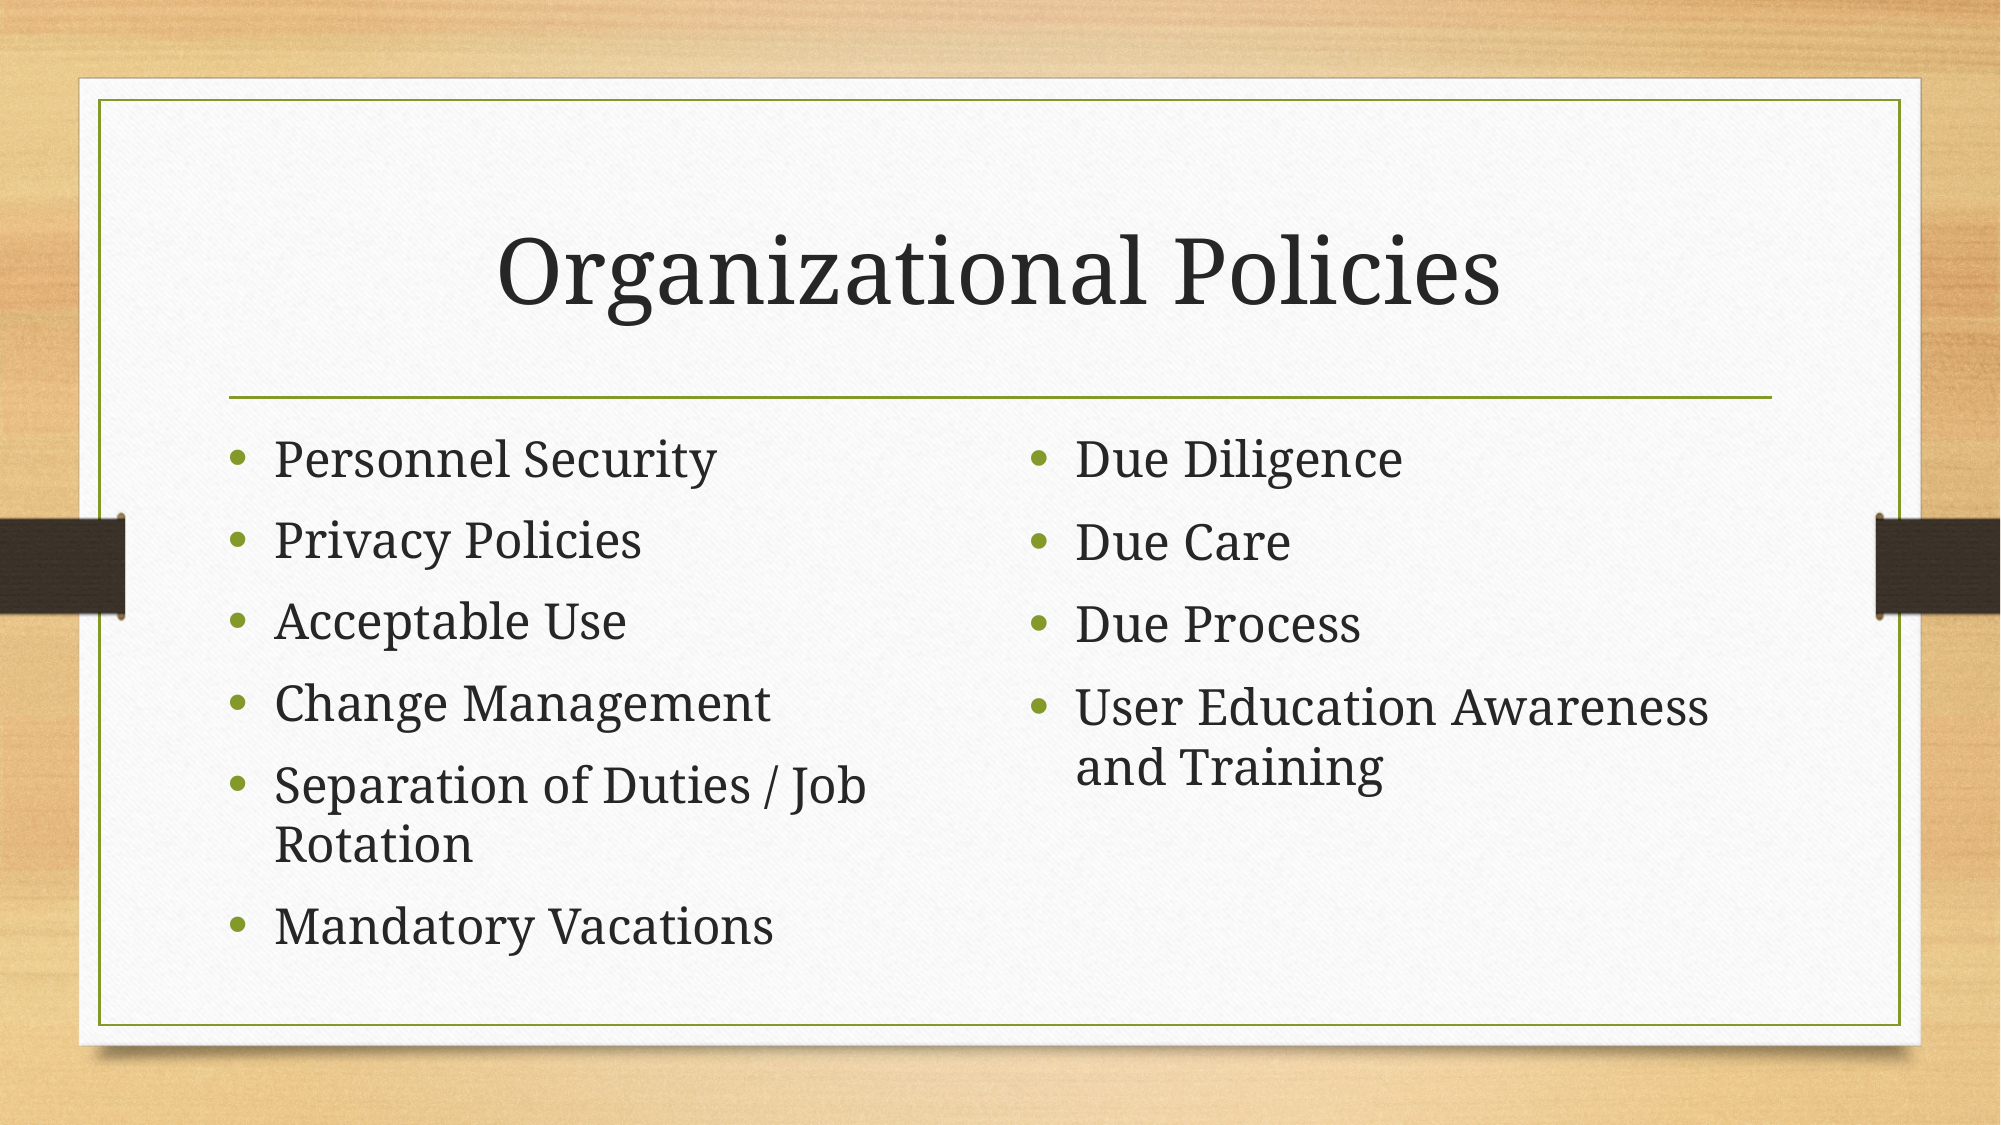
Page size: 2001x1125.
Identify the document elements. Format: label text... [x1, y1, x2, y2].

list Due Diligence Due Care Due Process User Education Awareness and Training [1013, 420, 1788, 963]
list Personnel Security Privacy Policies Acceptable Use Change Management Separation of Duties / Job Rotation Mandatory Vacations [213, 420, 987, 963]
picture [0, 0, 2001, 1125]
title Organizational Policies [212, 161, 1788, 375]
